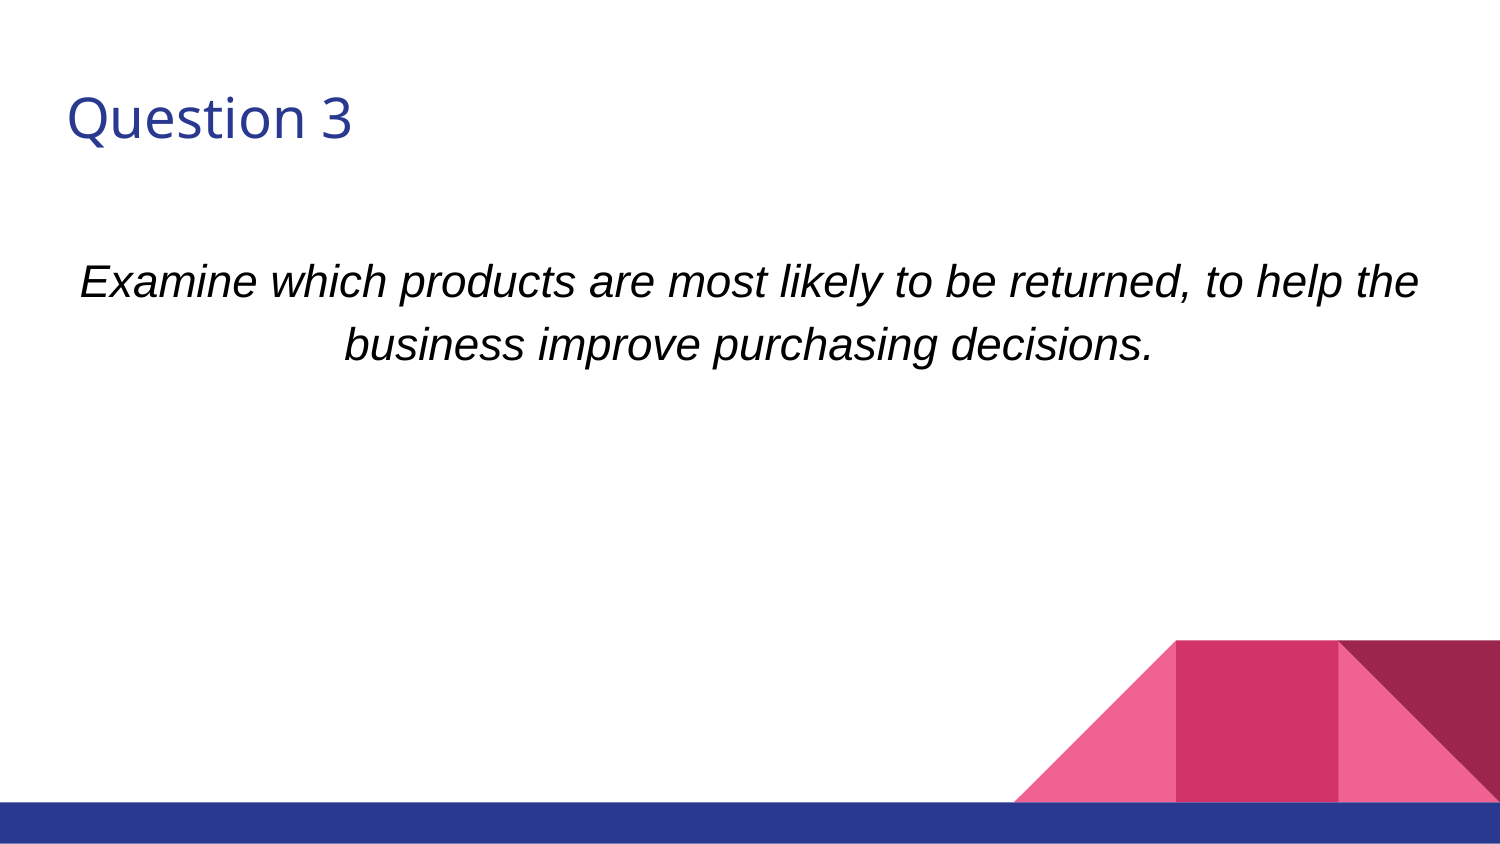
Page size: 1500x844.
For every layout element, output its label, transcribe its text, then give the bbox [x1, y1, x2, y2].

title Question 3 [51, 67, 1449, 167]
list Examine which products are most likely to be returned, to help the business improve purchasing decisions. [51, 228, 1449, 776]
